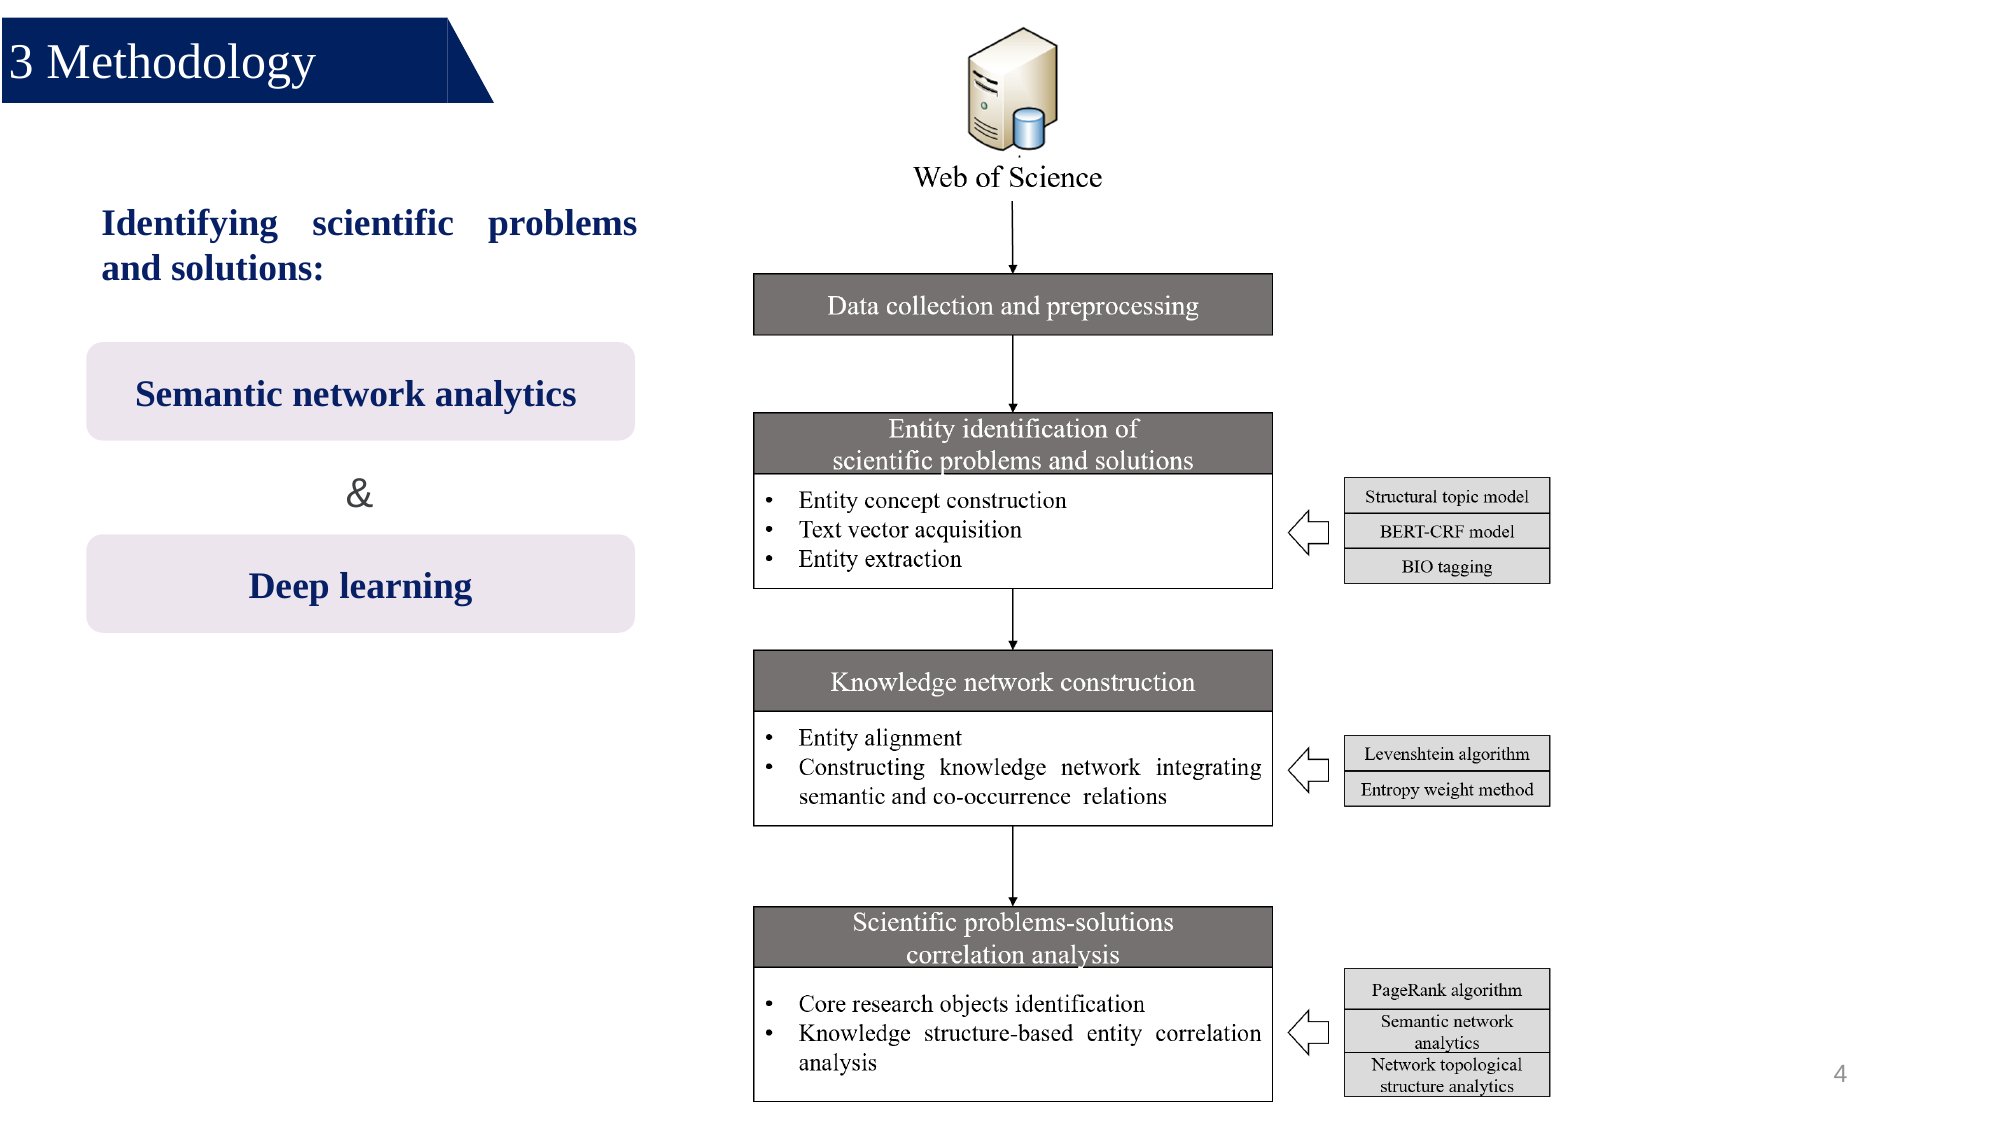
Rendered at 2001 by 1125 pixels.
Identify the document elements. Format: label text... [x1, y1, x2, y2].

text_box Identifying scientific problems and solutions: [86, 190, 653, 296]
slide_number 4 [1568, 1042, 1863, 1103]
text_box Semantic network analytics [85, 341, 637, 442]
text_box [0, 17, 494, 103]
text_box Deep learning [85, 533, 637, 634]
picture [676, 17, 1568, 1114]
text_box & [330, 443, 389, 524]
